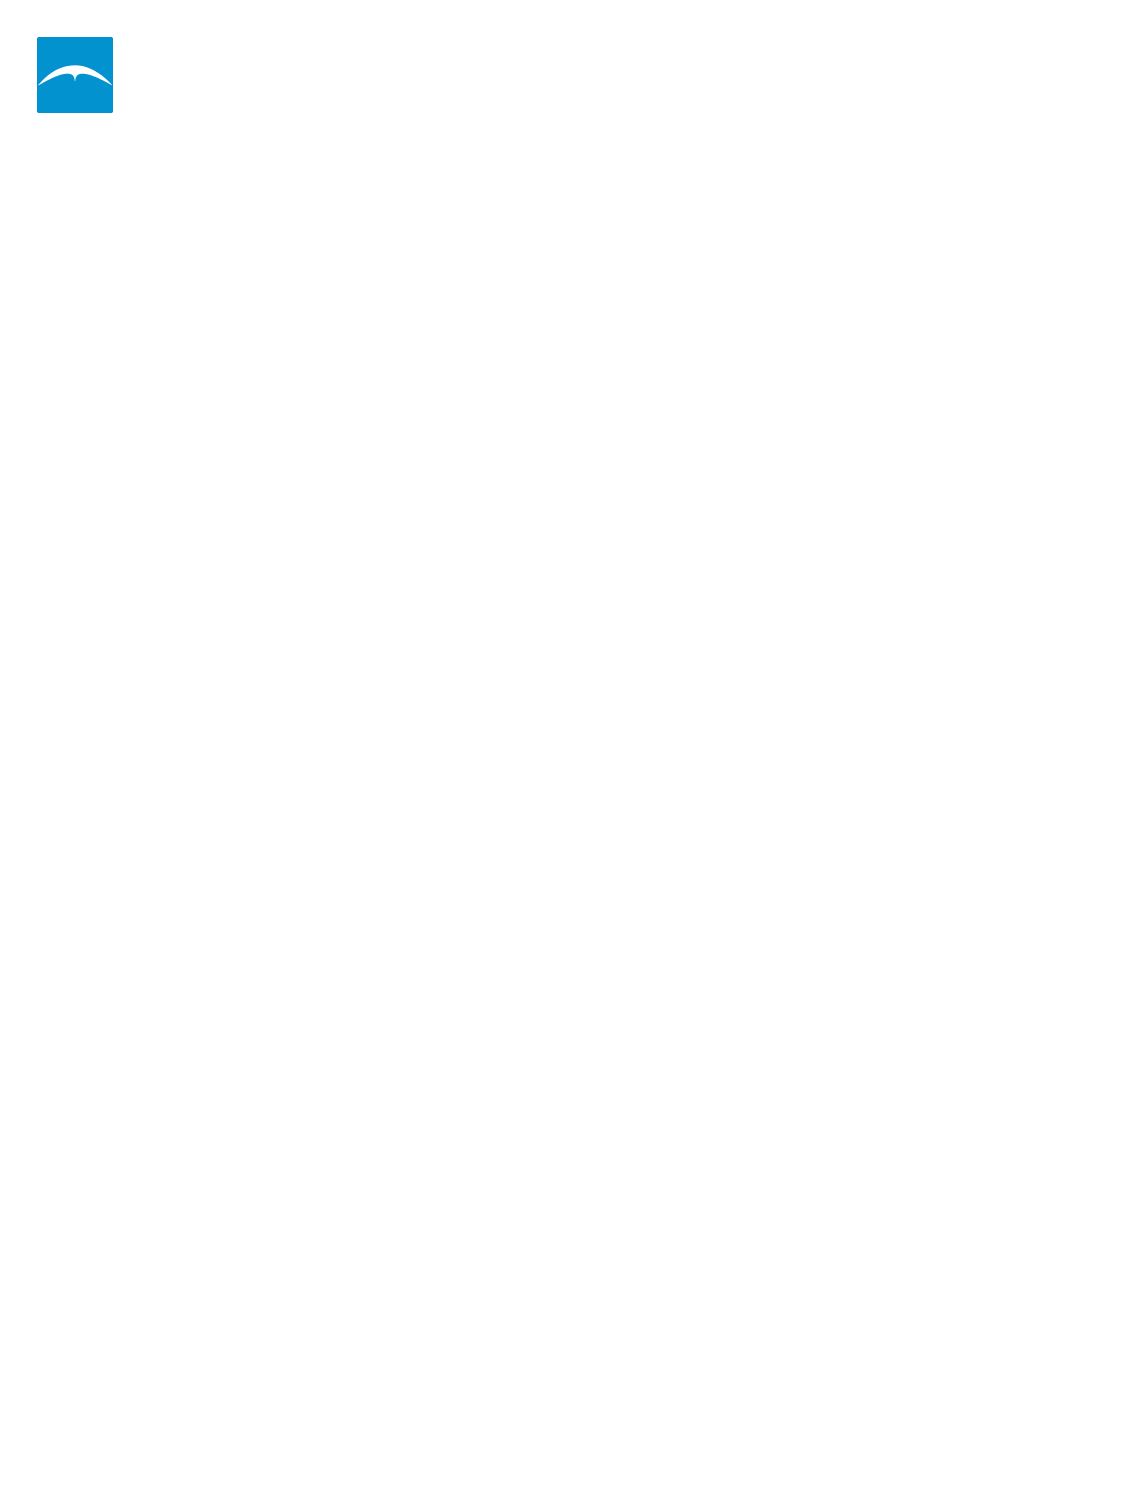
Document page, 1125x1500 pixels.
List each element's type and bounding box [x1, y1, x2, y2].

picture [44, 66, 106, 81]
